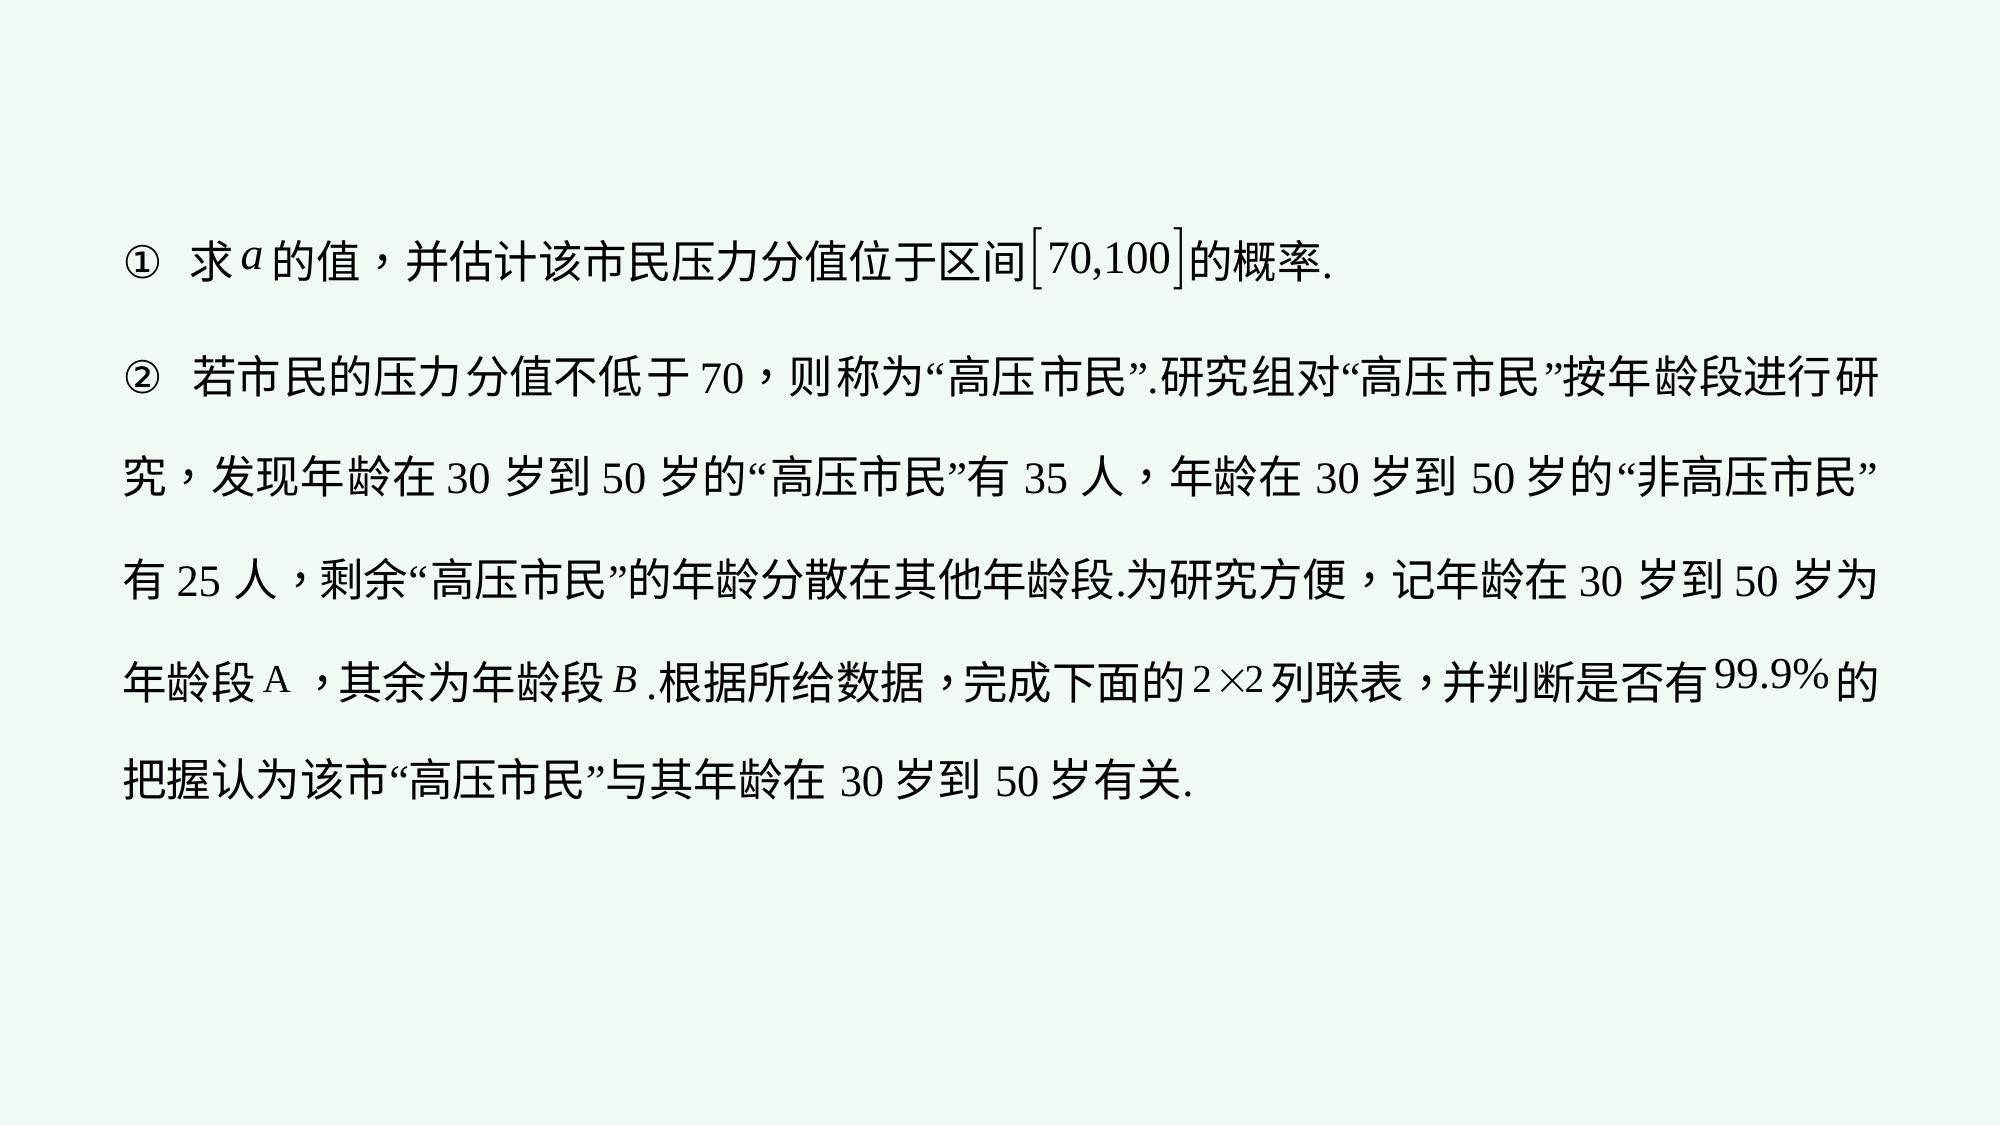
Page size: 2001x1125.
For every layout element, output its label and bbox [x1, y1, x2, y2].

text_box [122, 194, 1881, 931]
